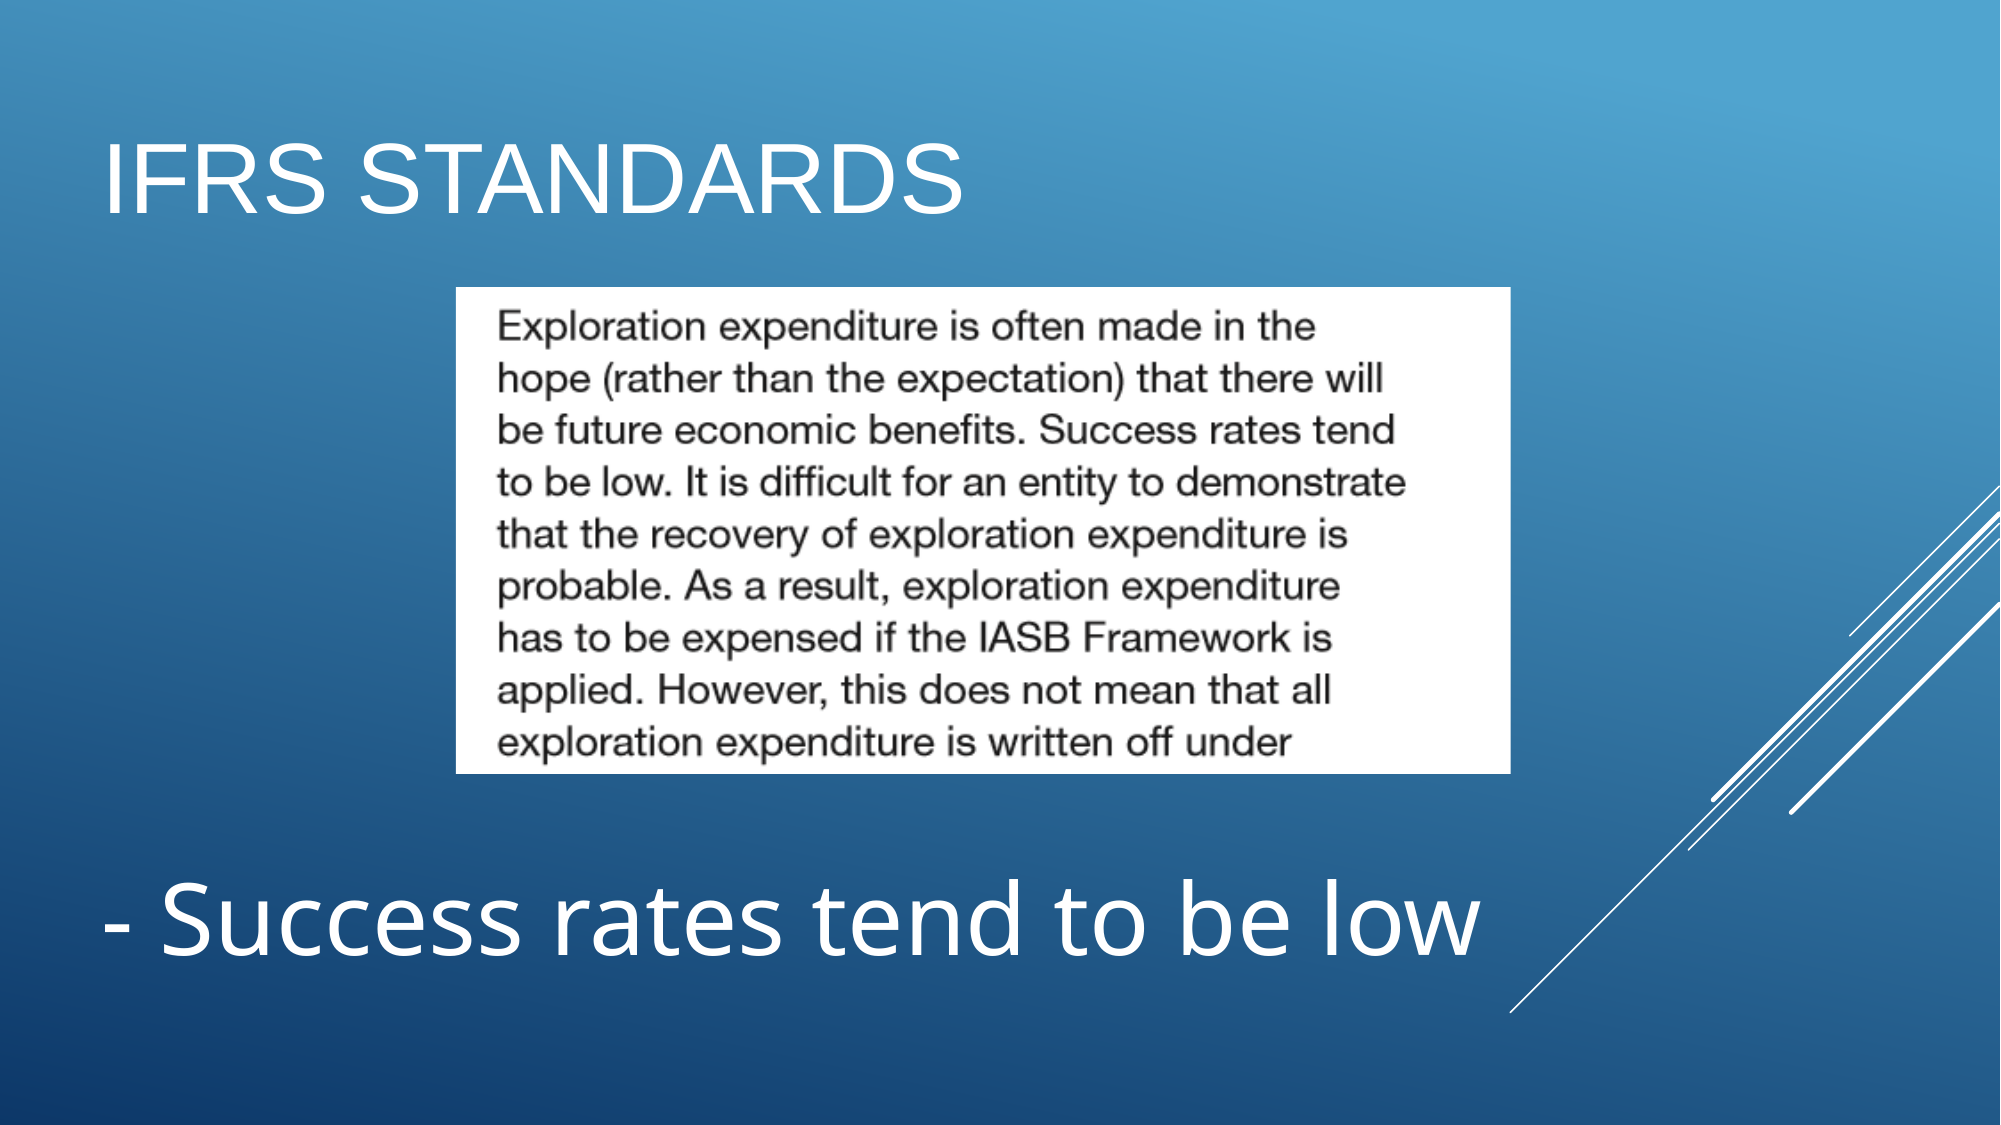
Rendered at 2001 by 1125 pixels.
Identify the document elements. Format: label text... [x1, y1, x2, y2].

text_box - Success rates tend to be low [86, 792, 1781, 1040]
text_box [67, 287, 845, 948]
title IFRS Standards [86, 81, 1740, 266]
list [455, 287, 1511, 774]
